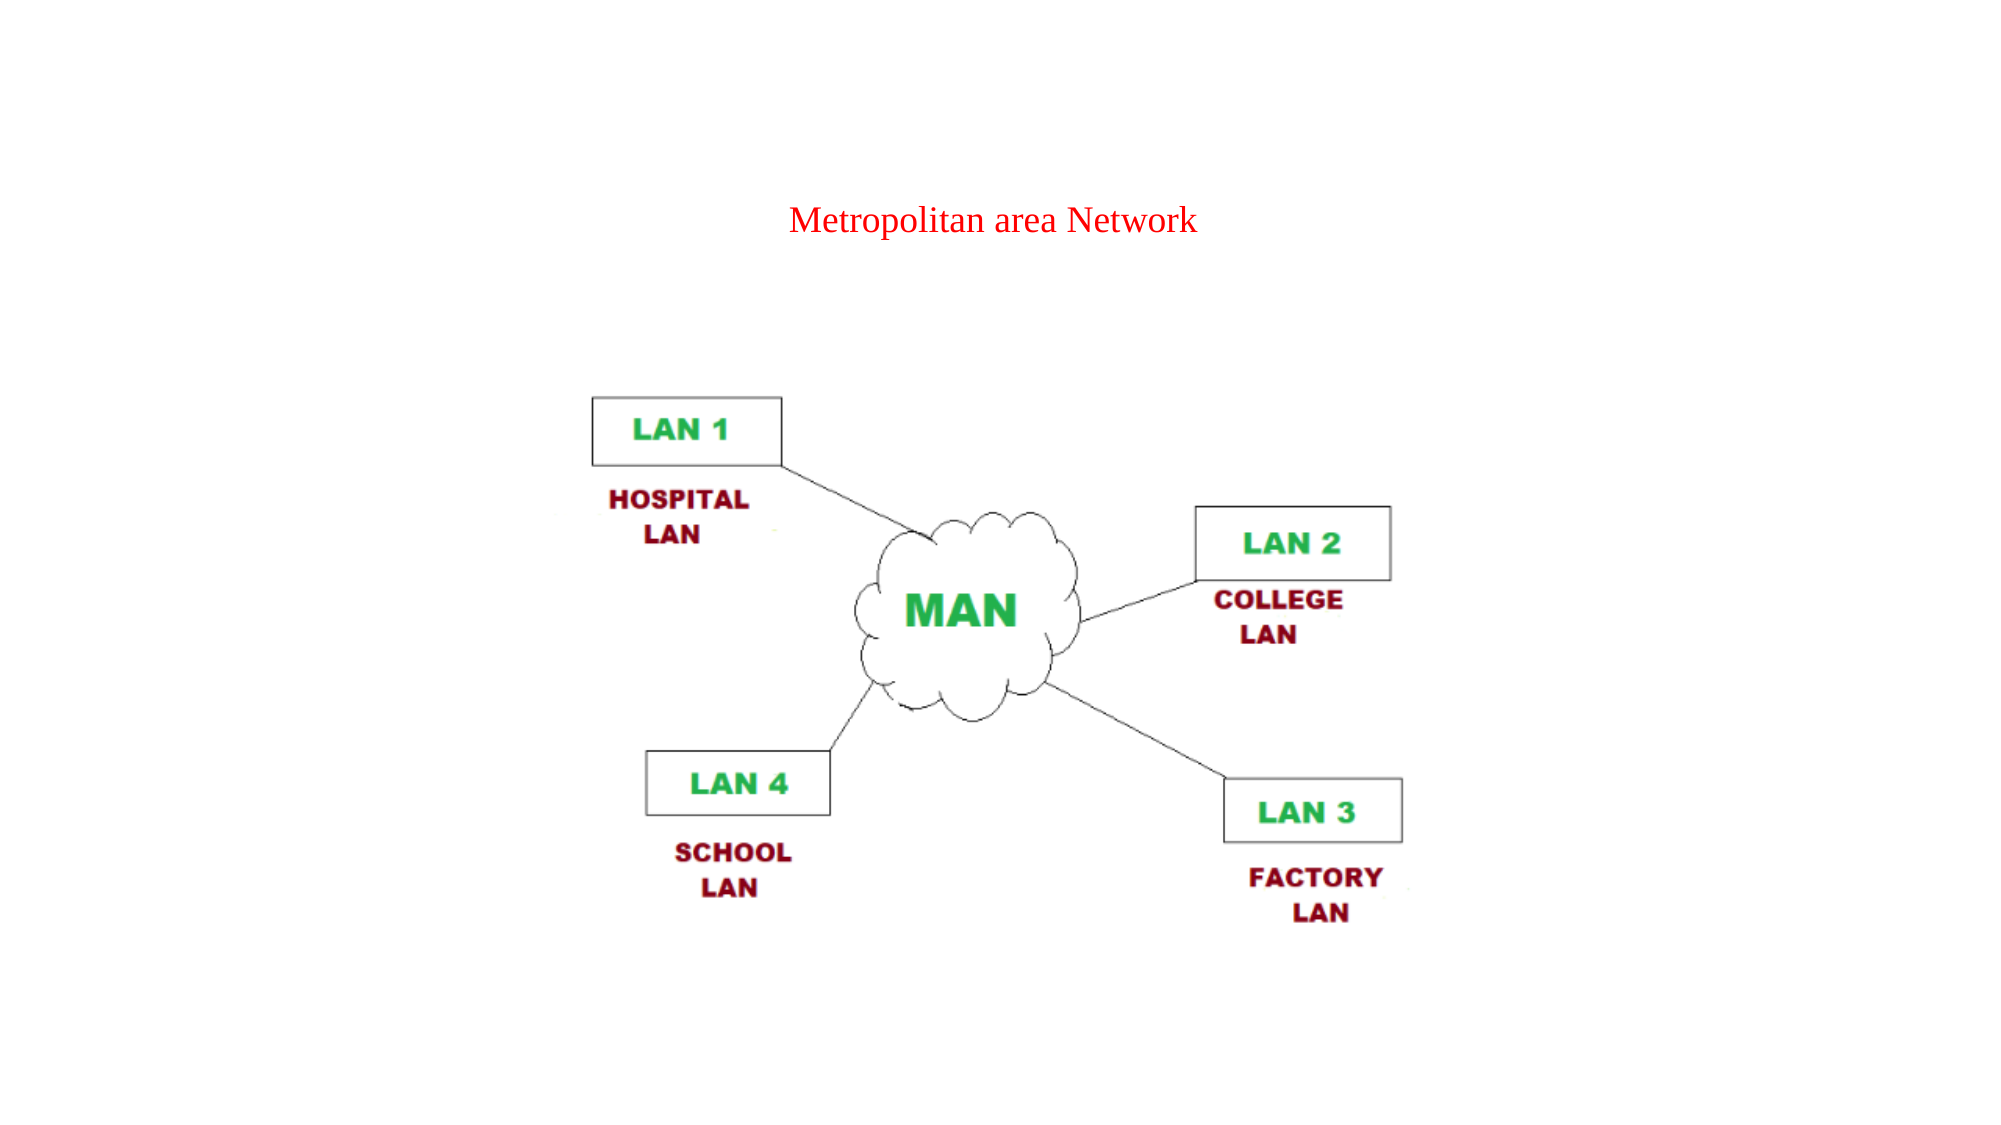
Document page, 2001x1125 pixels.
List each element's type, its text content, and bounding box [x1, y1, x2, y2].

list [542, 362, 1458, 951]
title Metropolitan area Network [137, 186, 1863, 255]
